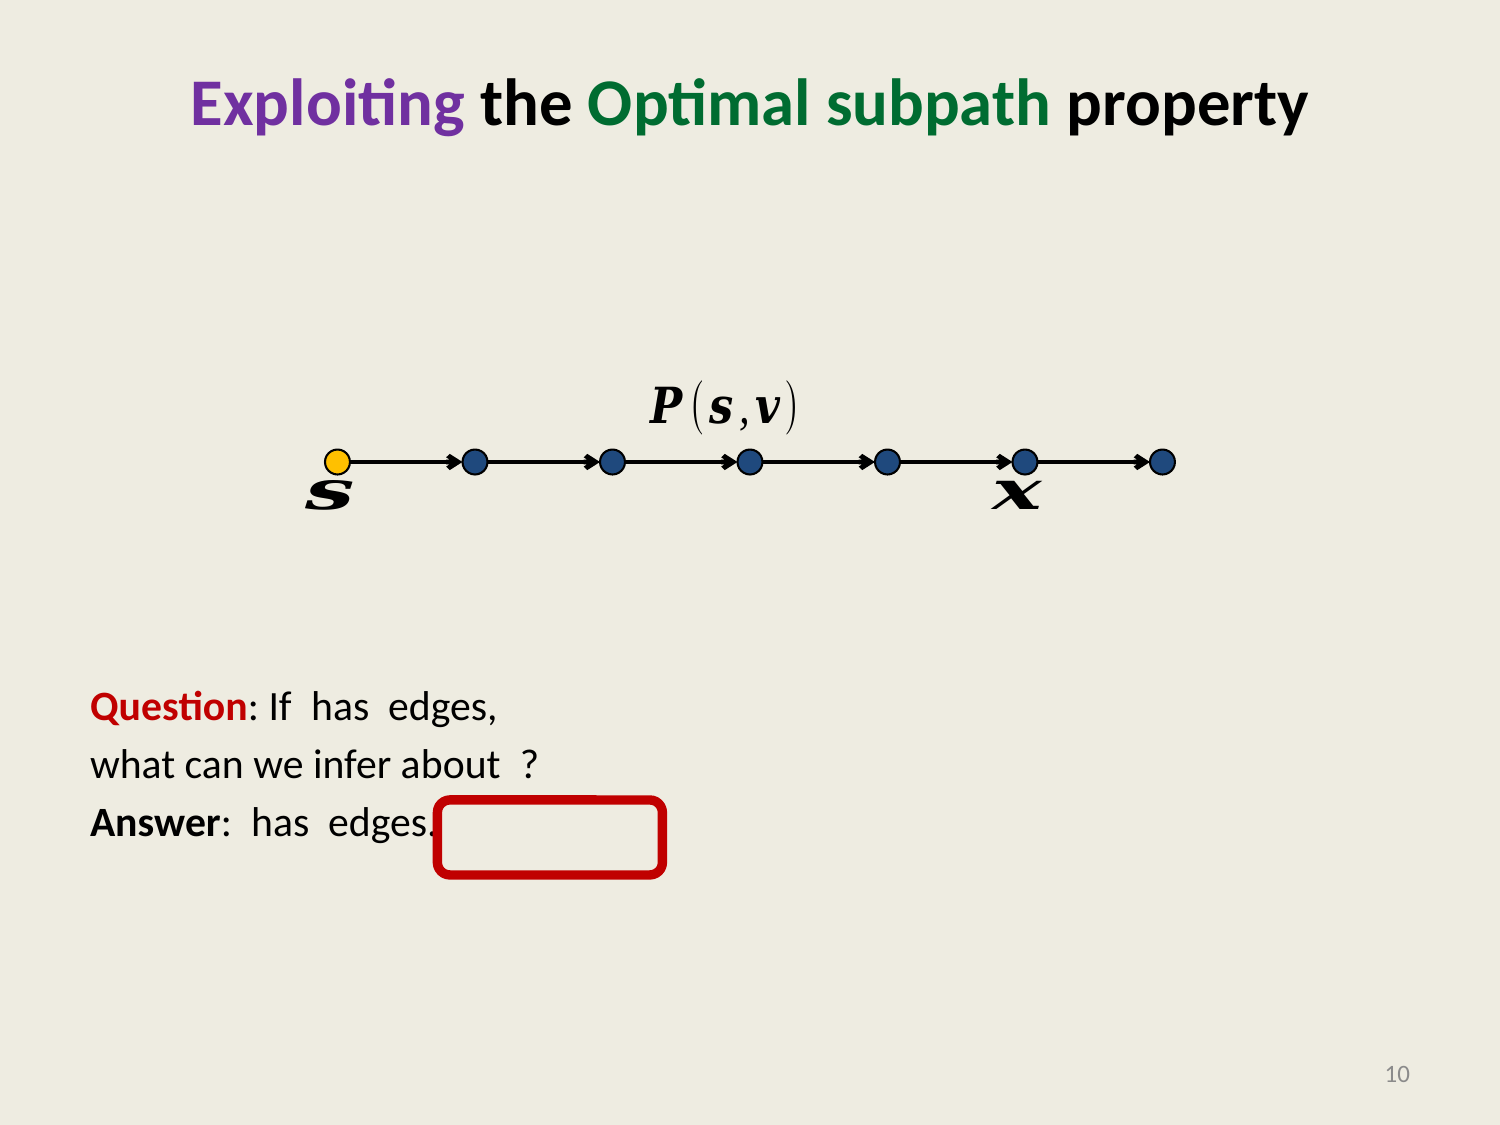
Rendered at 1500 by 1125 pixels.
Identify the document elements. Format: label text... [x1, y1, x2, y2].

title Exploiting the Optimal subpath property [75, 45, 1425, 233]
slide_number 10 [1074, 1042, 1425, 1103]
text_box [299, 376, 1183, 523]
text_box [435, 797, 665, 878]
